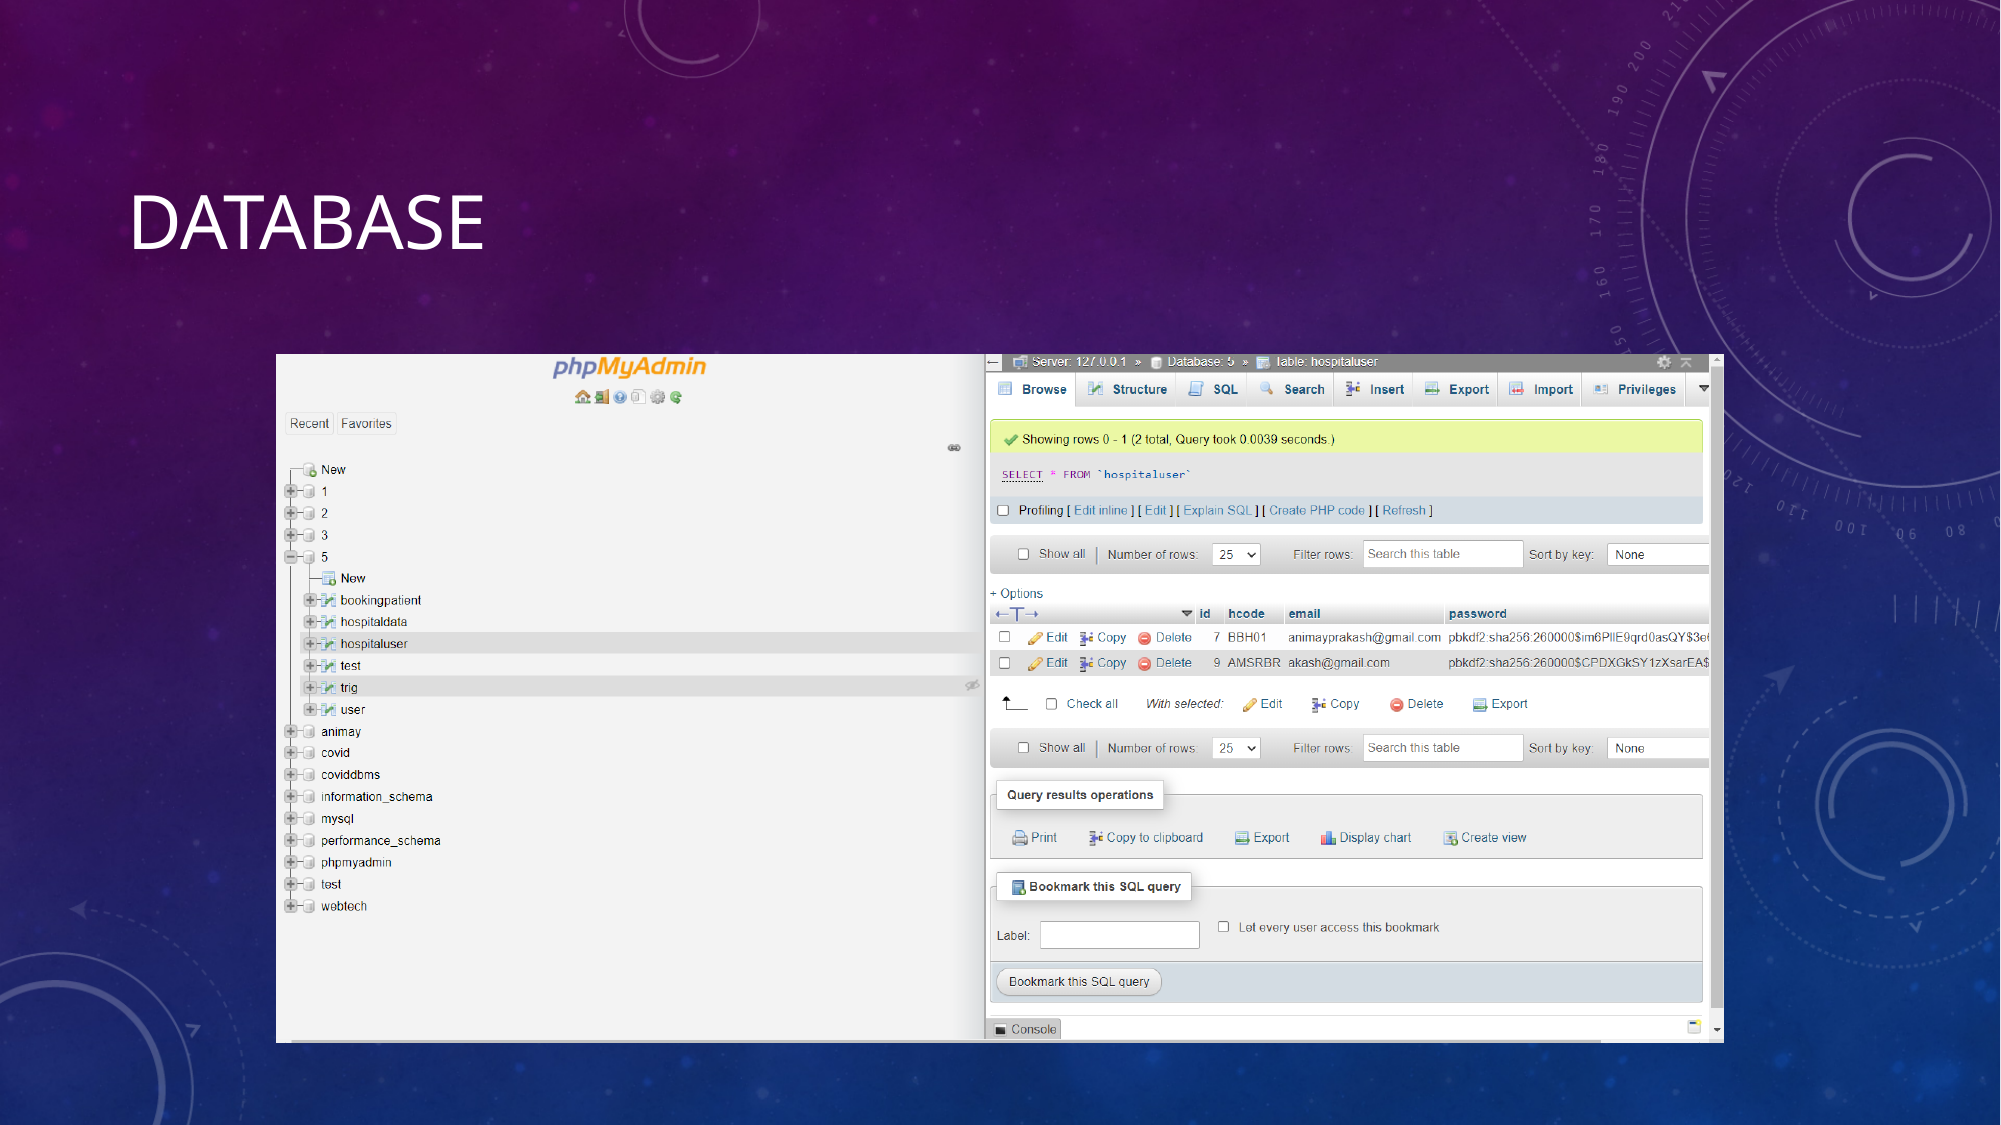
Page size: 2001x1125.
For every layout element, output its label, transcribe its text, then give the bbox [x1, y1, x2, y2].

title database [112, 99, 1775, 339]
picture [0, 0, 2001, 1125]
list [276, 354, 1724, 1043]
